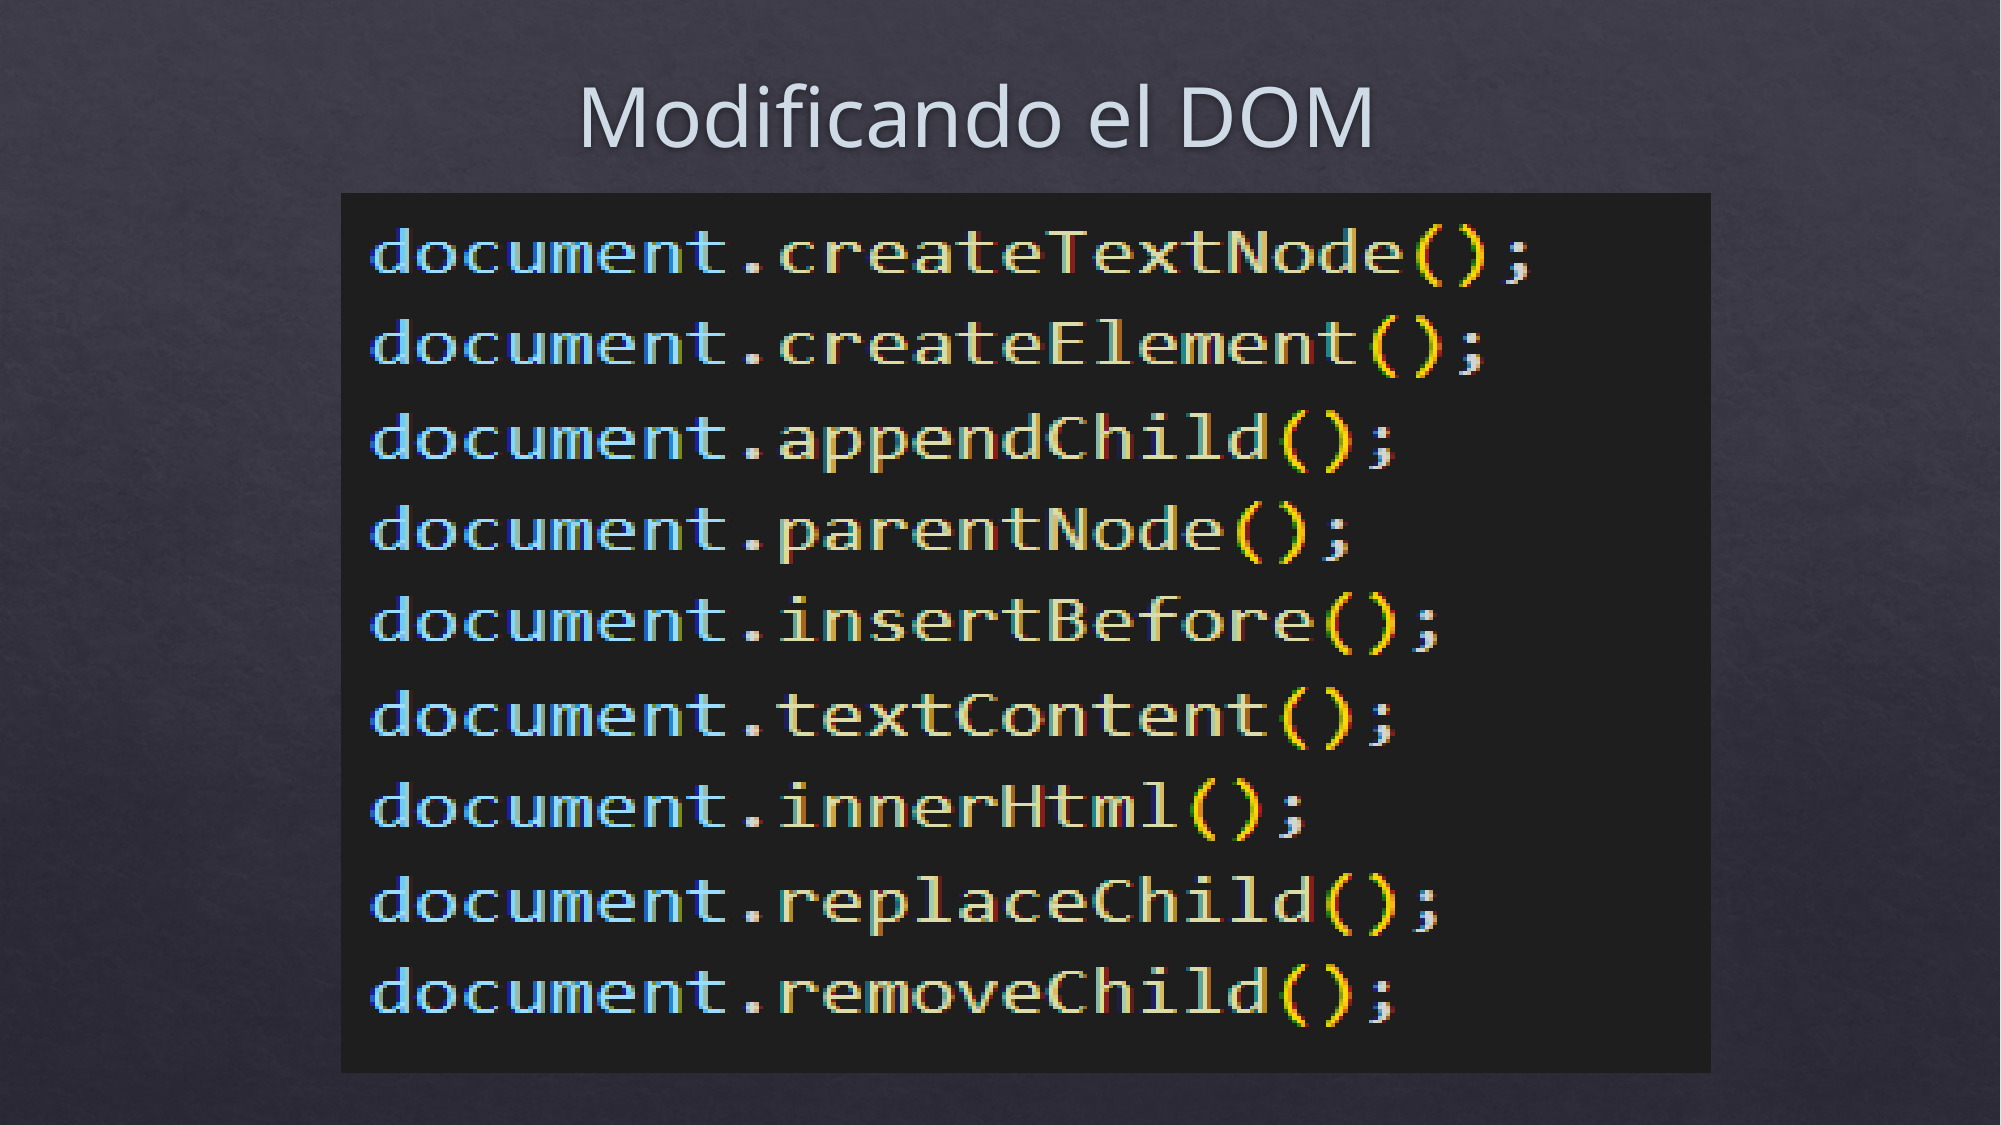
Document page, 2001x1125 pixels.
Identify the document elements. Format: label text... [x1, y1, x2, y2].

title Modificando el DOM [128, 34, 1827, 194]
picture [341, 193, 1712, 1074]
